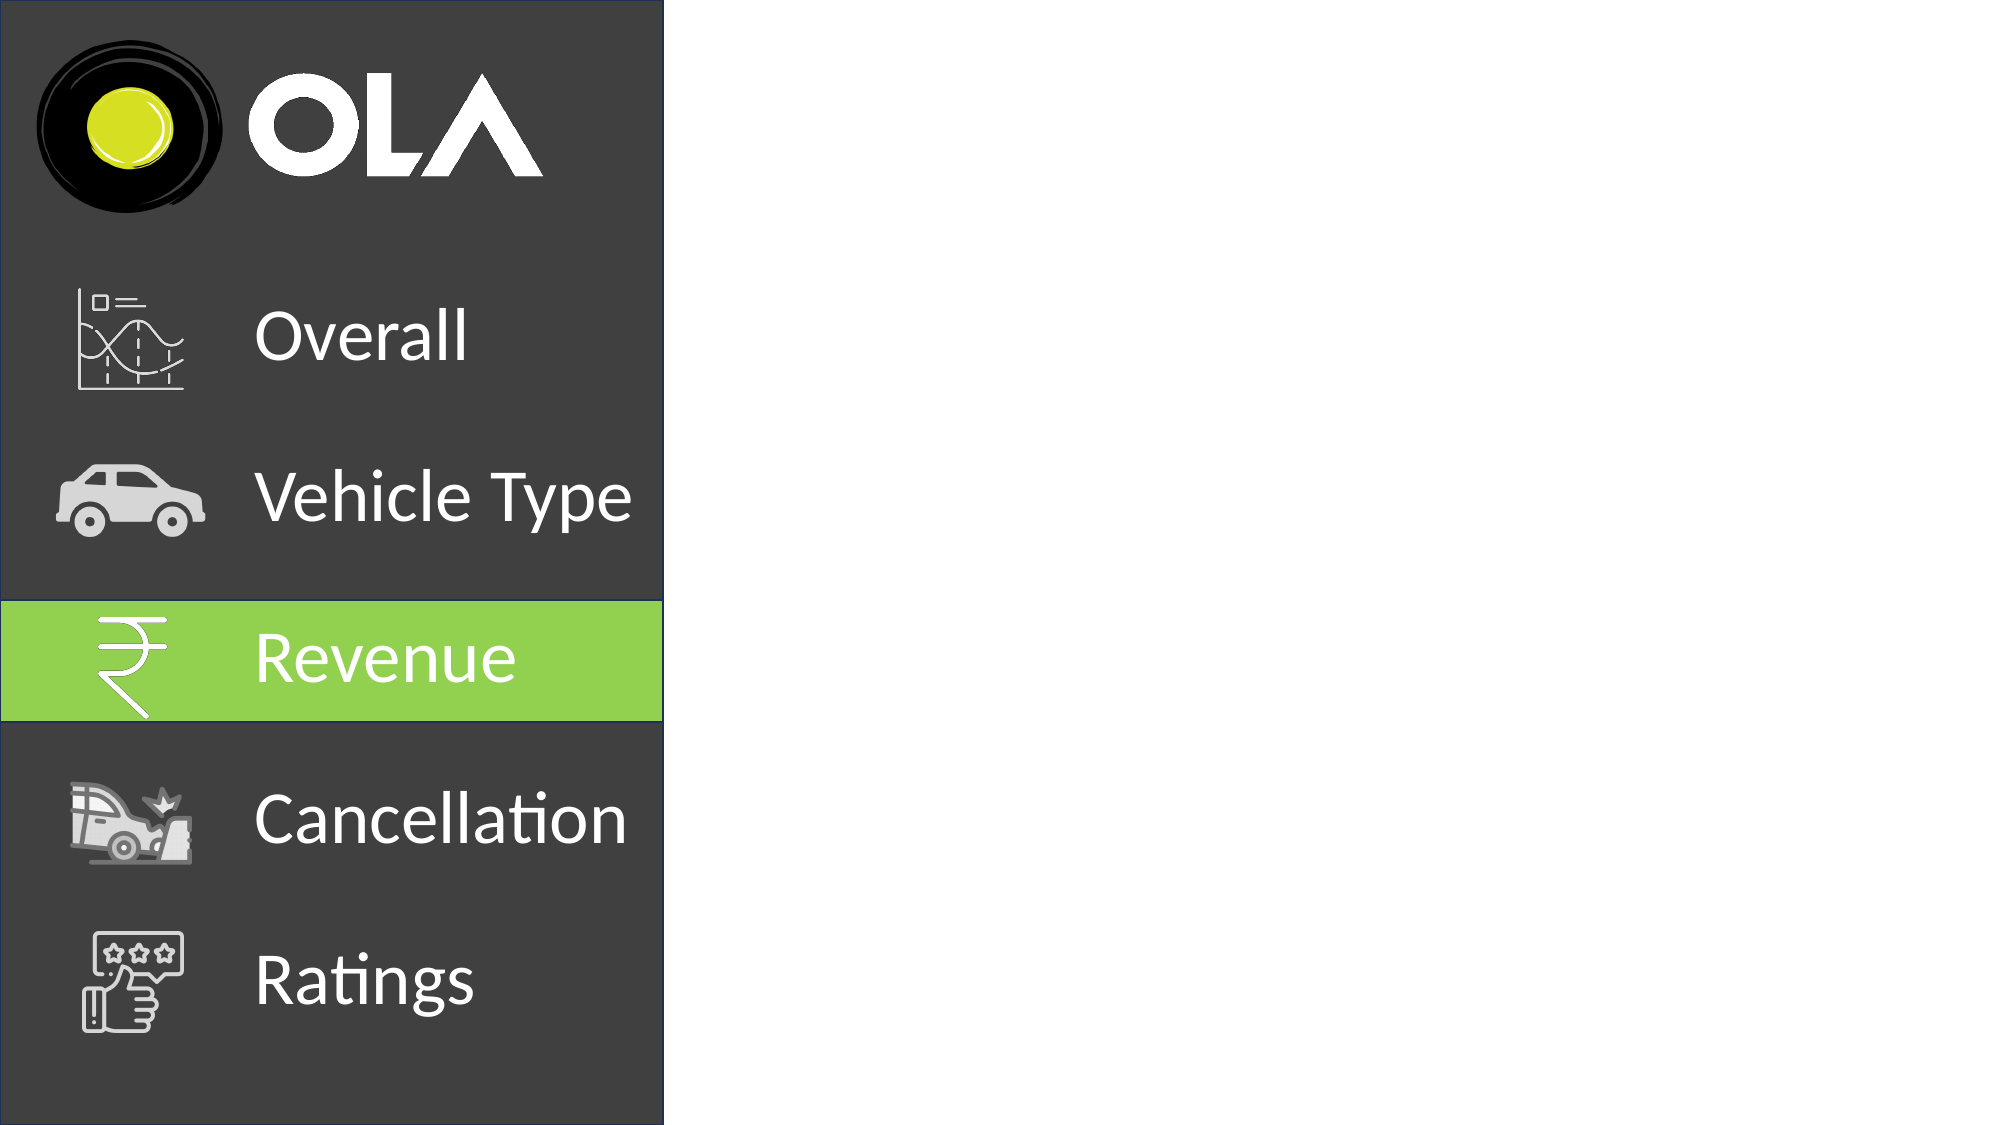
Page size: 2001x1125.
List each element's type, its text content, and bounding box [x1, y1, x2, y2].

text_box Overall [239, 278, 544, 383]
picture [78, 286, 184, 393]
text_box [0, 599, 664, 723]
text_box Revenue [239, 600, 544, 705]
picture [81, 931, 184, 1033]
text_box [0, 0, 664, 599]
text_box Vehicle Type [239, 439, 661, 544]
picture [239, 40, 544, 213]
picture [81, 617, 184, 720]
picture [70, 762, 192, 884]
text_box Ratings [239, 921, 544, 1027]
picture [36, 40, 225, 213]
text_box Cancellation [239, 760, 648, 866]
text_box [0, 723, 664, 1125]
picture [52, 422, 209, 579]
